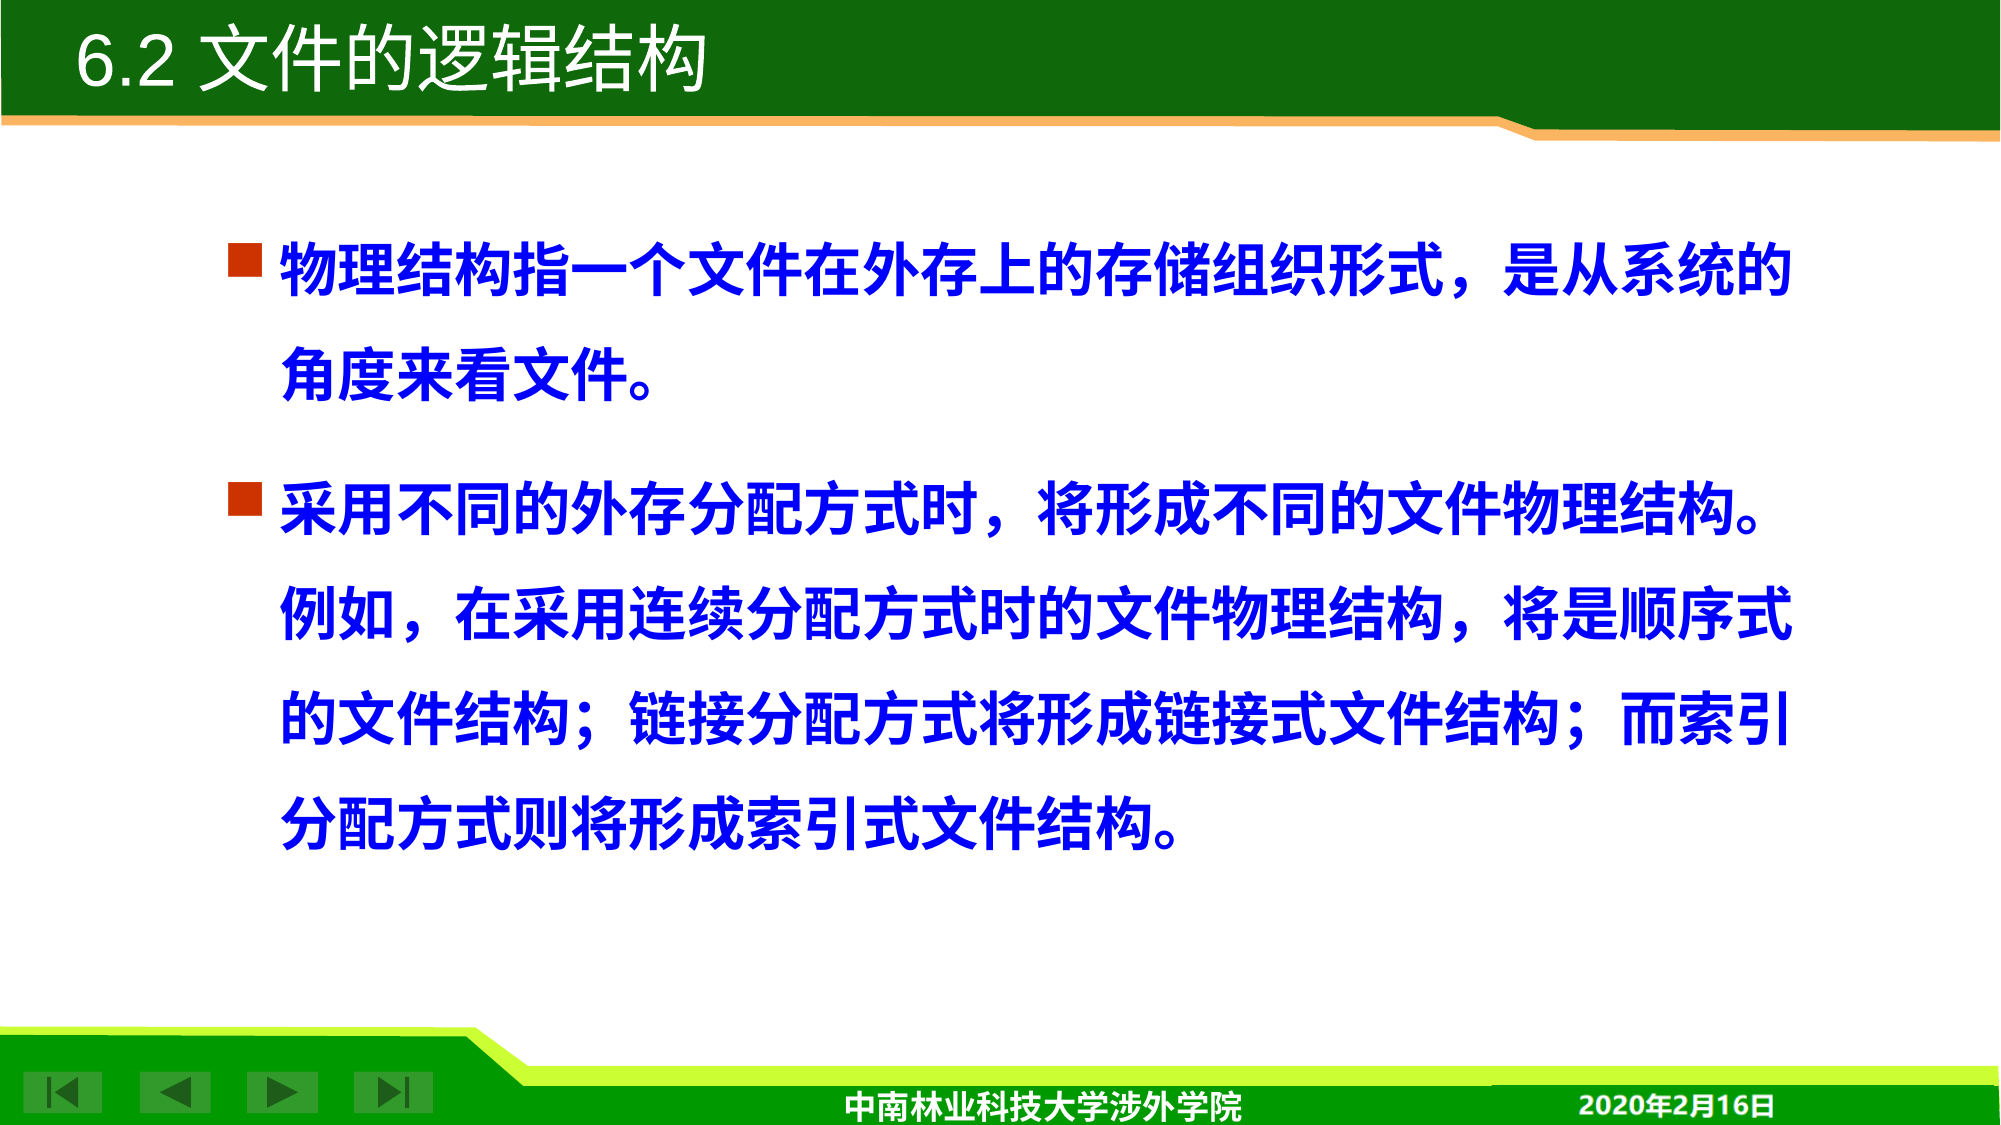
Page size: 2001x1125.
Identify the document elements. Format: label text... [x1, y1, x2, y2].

list 物理结构指一个文件在外存上的存储组织形式，是从系统的角度来看文件。 采用不同的外存分配方式时，将形成不同的文件物理结构。例如，在采用连续分配方式时的文件物理结构，将是顺序式的文件结构；链接分配方式将形成链接式文件结构；而索引分配方式则将形成索引式文件结构。 [208, 190, 1827, 935]
